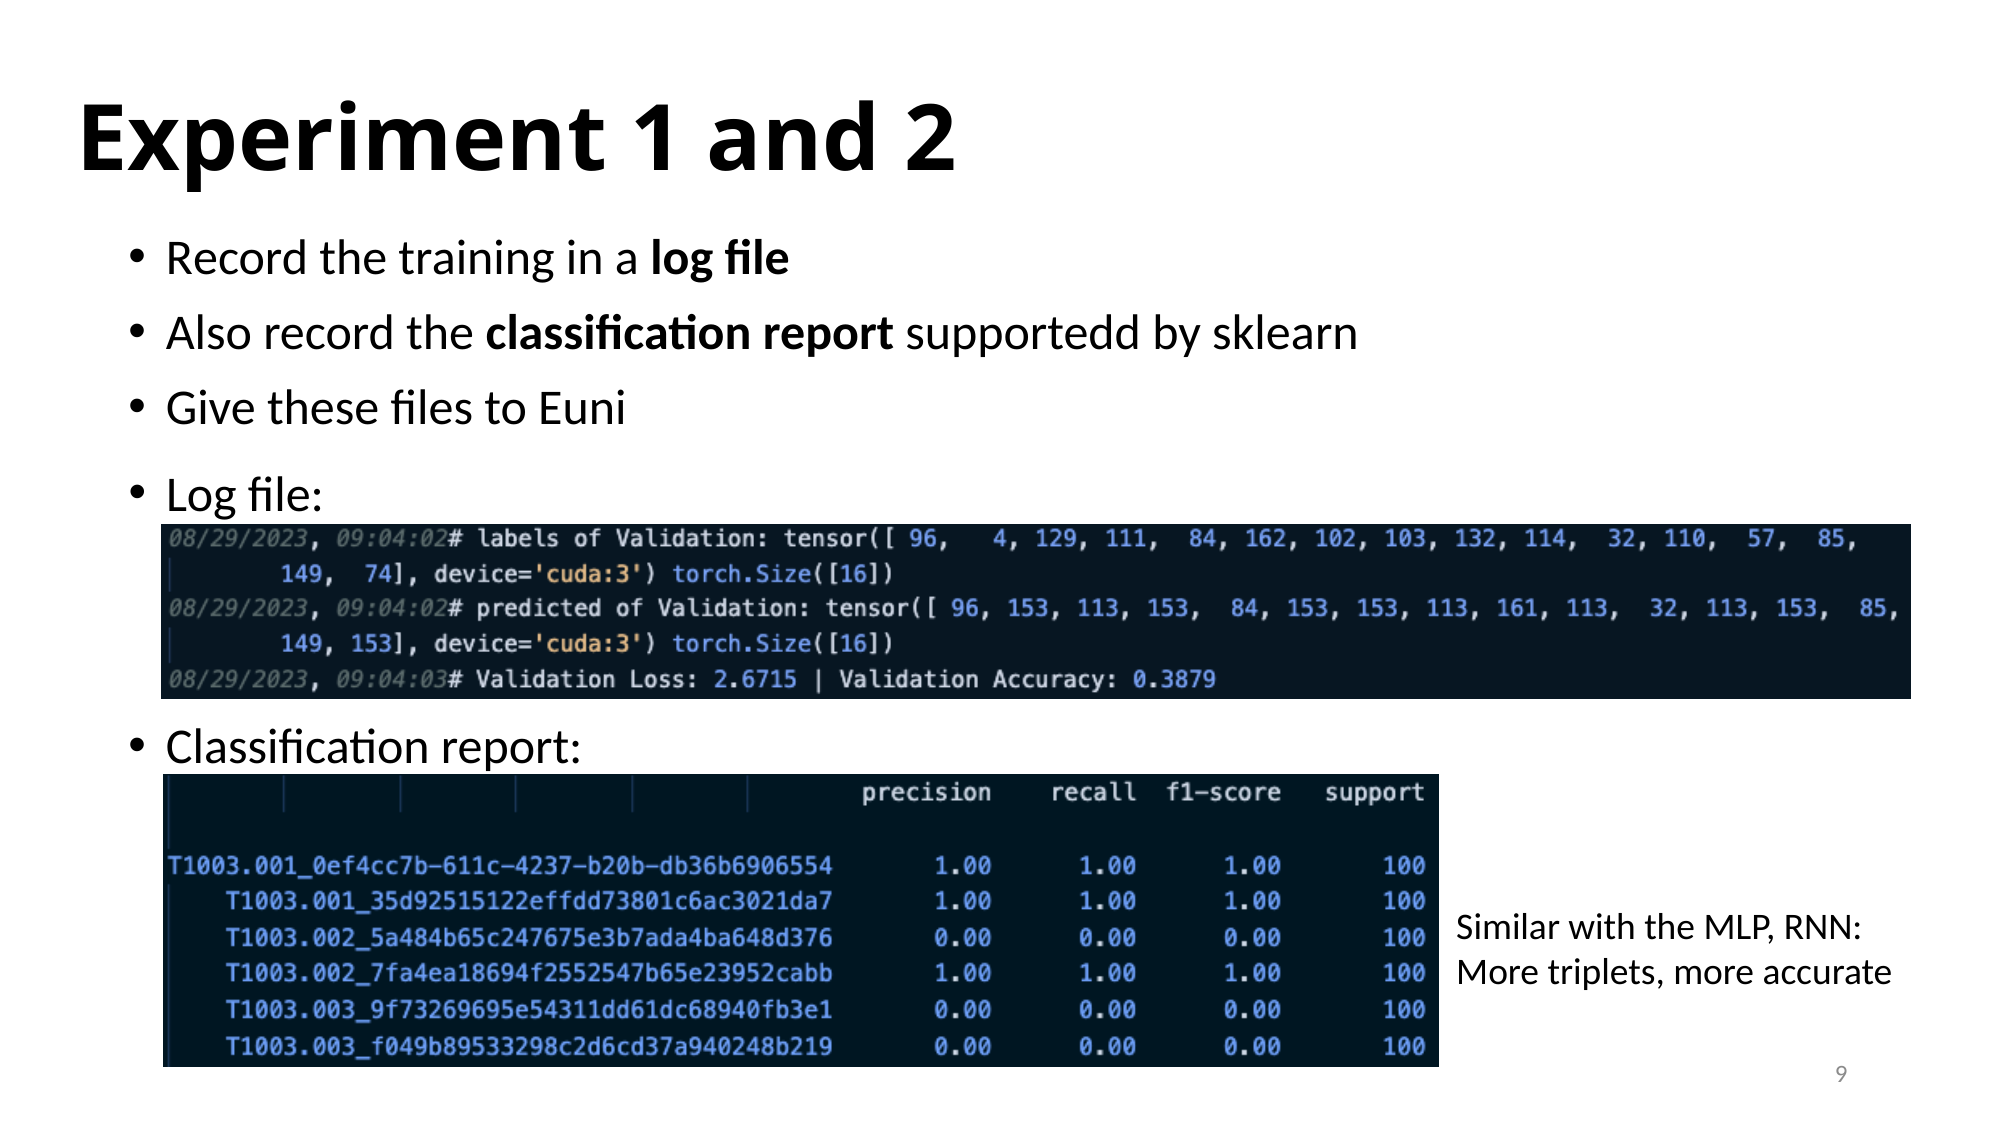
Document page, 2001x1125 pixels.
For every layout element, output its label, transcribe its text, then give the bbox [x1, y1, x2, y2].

list Log file: [113, 447, 1735, 558]
picture [161, 524, 1911, 699]
picture [163, 775, 1439, 1067]
title Experiment 1 and 2 [61, 32, 1787, 250]
slide_number 9 [1412, 1042, 1863, 1103]
text_box Record the training in a log file Also record the classification report supportedd by sklearn Give these files to Euni [113, 223, 1735, 334]
text_box Classification report: [113, 700, 1735, 811]
text_box Similar with the MLP, RNN: More triplets, more accurate [1441, 894, 1909, 1000]
